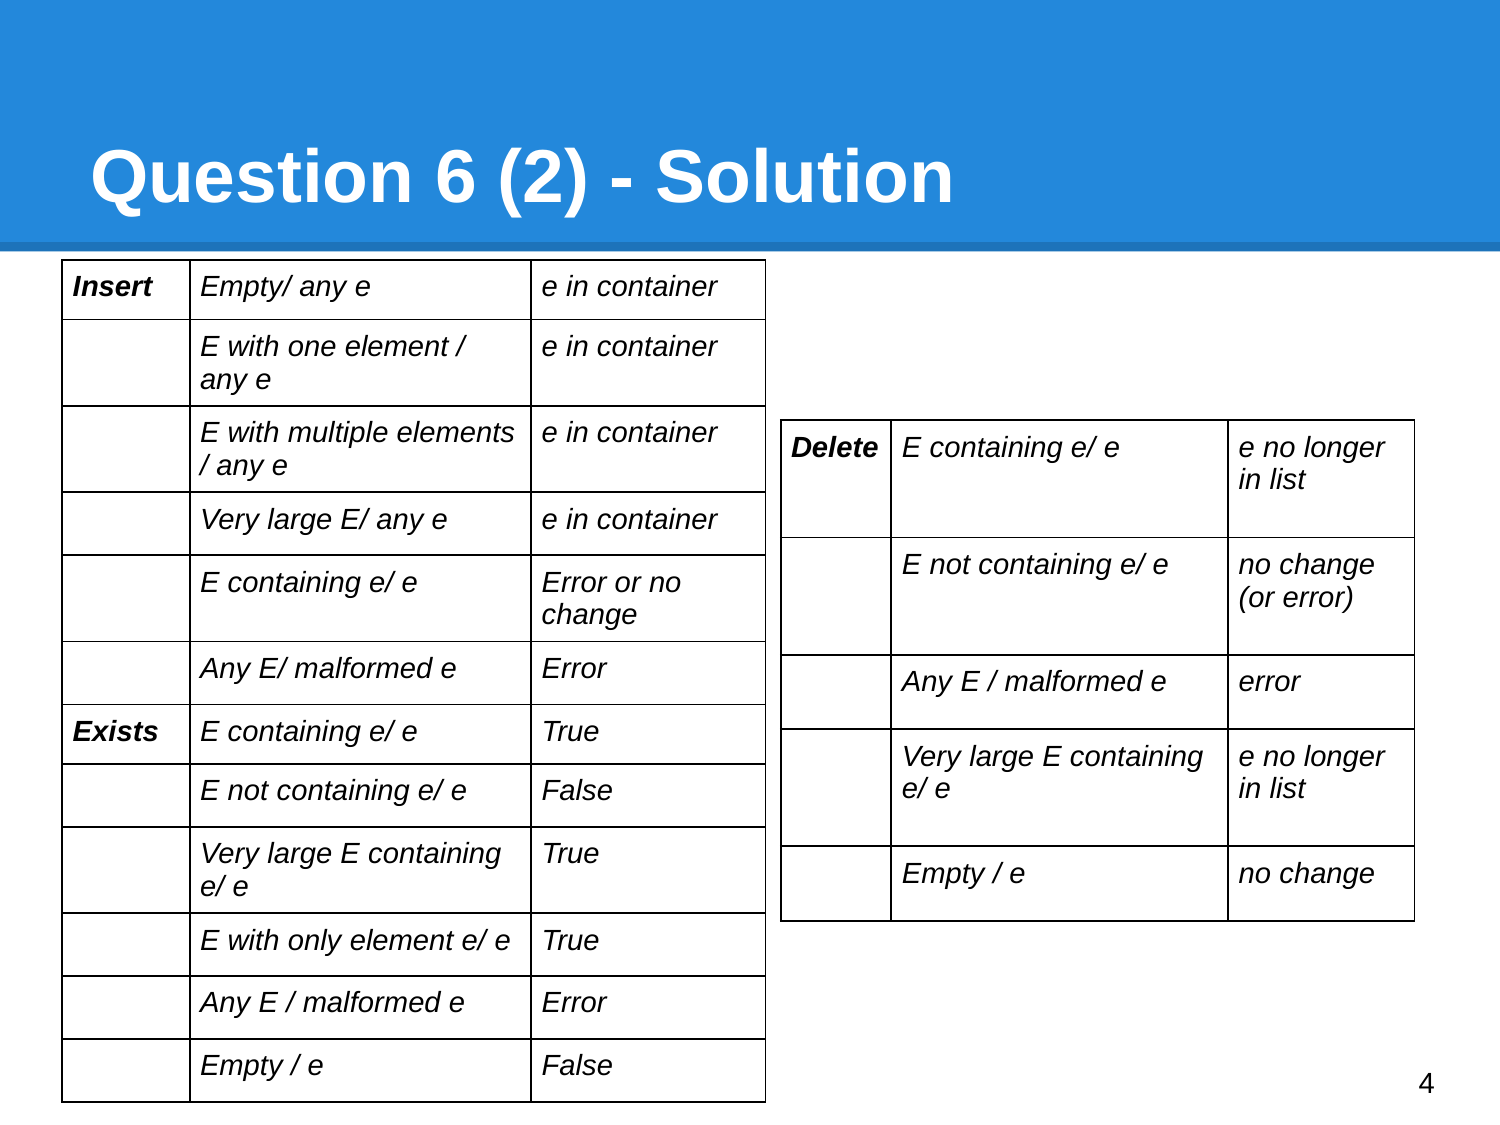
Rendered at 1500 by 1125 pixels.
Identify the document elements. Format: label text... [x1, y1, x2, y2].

table_cell e in container [532, 320, 765, 405]
table_cell error [1229, 656, 1414, 728]
table_cell Very large E containing e/ e [191, 828, 530, 912]
table_cell [782, 656, 890, 728]
table_cell e no longer in list [1229, 730, 1414, 845]
table_cell no change (or error) [1229, 538, 1414, 654]
table_header Delete [782, 421, 890, 537]
slide_number ‹#› [1403, 1038, 1494, 1125]
table_cell Error [532, 977, 765, 1038]
table_cell [63, 407, 189, 491]
table_cell E with multiple elements / any e [191, 407, 530, 491]
table_cell [63, 556, 189, 641]
table_cell Any E / malformed e [191, 977, 530, 1038]
table_cell Any E / malformed e [892, 656, 1227, 728]
table_cell Very large E containing e/ e [892, 730, 1227, 845]
table_cell False [532, 765, 765, 826]
table_header E containing e/ e [892, 421, 1227, 537]
table_cell E with only element e/ e [191, 914, 530, 975]
table_cell [63, 914, 189, 975]
table_cell Error [532, 642, 765, 704]
table_cell True [532, 914, 765, 975]
table_header Empty/ any e [191, 261, 530, 319]
table_cell [782, 847, 890, 920]
table_cell [63, 1040, 189, 1101]
table_cell [782, 730, 890, 845]
table_cell E containing e/ e [191, 556, 530, 641]
table_cell True [532, 828, 765, 912]
table_cell False [532, 1040, 765, 1101]
table_cell Very large E/ any e [191, 493, 530, 554]
table_header Insert [63, 261, 189, 319]
table_cell e in container [532, 407, 765, 491]
table_cell [63, 642, 189, 704]
table_cell [782, 538, 890, 654]
table_cell [63, 493, 189, 554]
table_cell Any E/ malformed e [191, 642, 530, 704]
table_cell E containing e/ e [191, 705, 530, 763]
table_cell Error or no change [532, 556, 765, 641]
table_cell e in container [532, 493, 765, 554]
table_cell no change [1229, 847, 1414, 920]
table_cell Empty / e [892, 847, 1227, 920]
table_cell Empty / e [191, 1040, 530, 1101]
table_cell E not containing e/ e [191, 765, 530, 826]
table_cell [63, 765, 189, 826]
table_header e in container [532, 261, 765, 319]
table_cell [63, 320, 189, 405]
table_cell E with one element / any e [191, 320, 530, 405]
table_cell Exists [63, 705, 189, 763]
table_cell E not containing e/ e [892, 538, 1227, 654]
table_cell True [532, 705, 765, 763]
table_header e no longer in list [1229, 421, 1414, 537]
table_cell [63, 977, 189, 1038]
title Question 6 (2) - Solution [75, 45, 1425, 233]
table_cell [63, 828, 189, 912]
